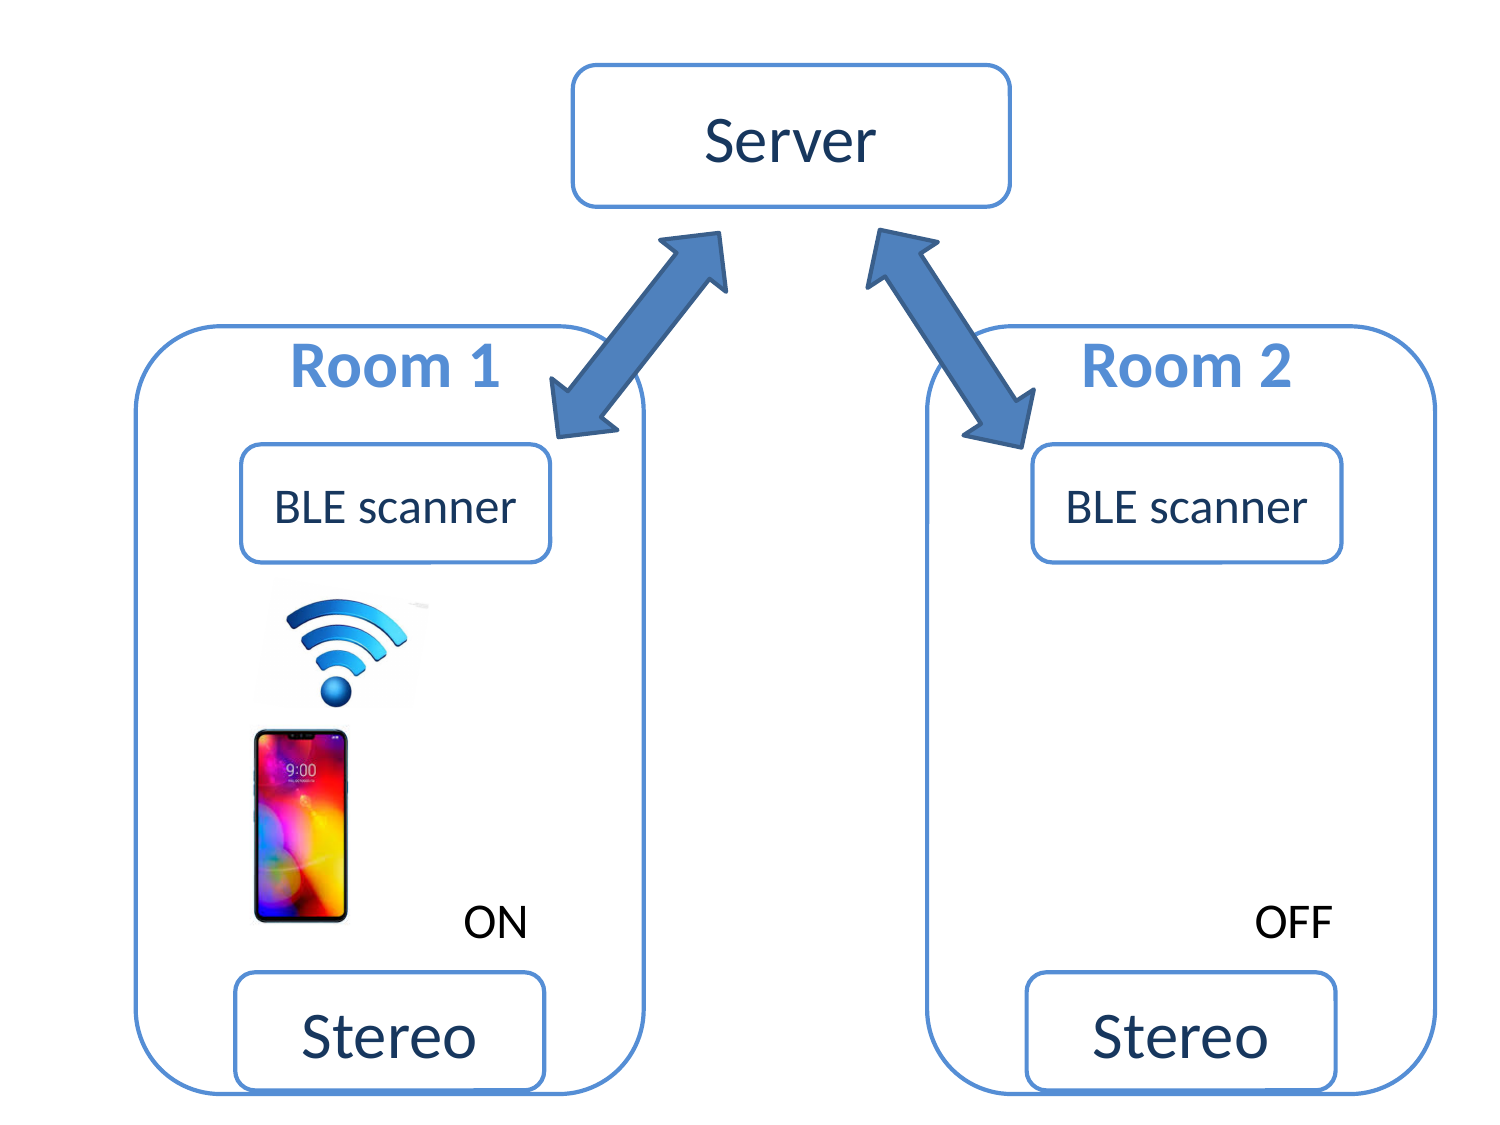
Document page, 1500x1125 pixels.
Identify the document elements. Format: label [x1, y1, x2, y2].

text_box [135, 64, 1436, 1095]
